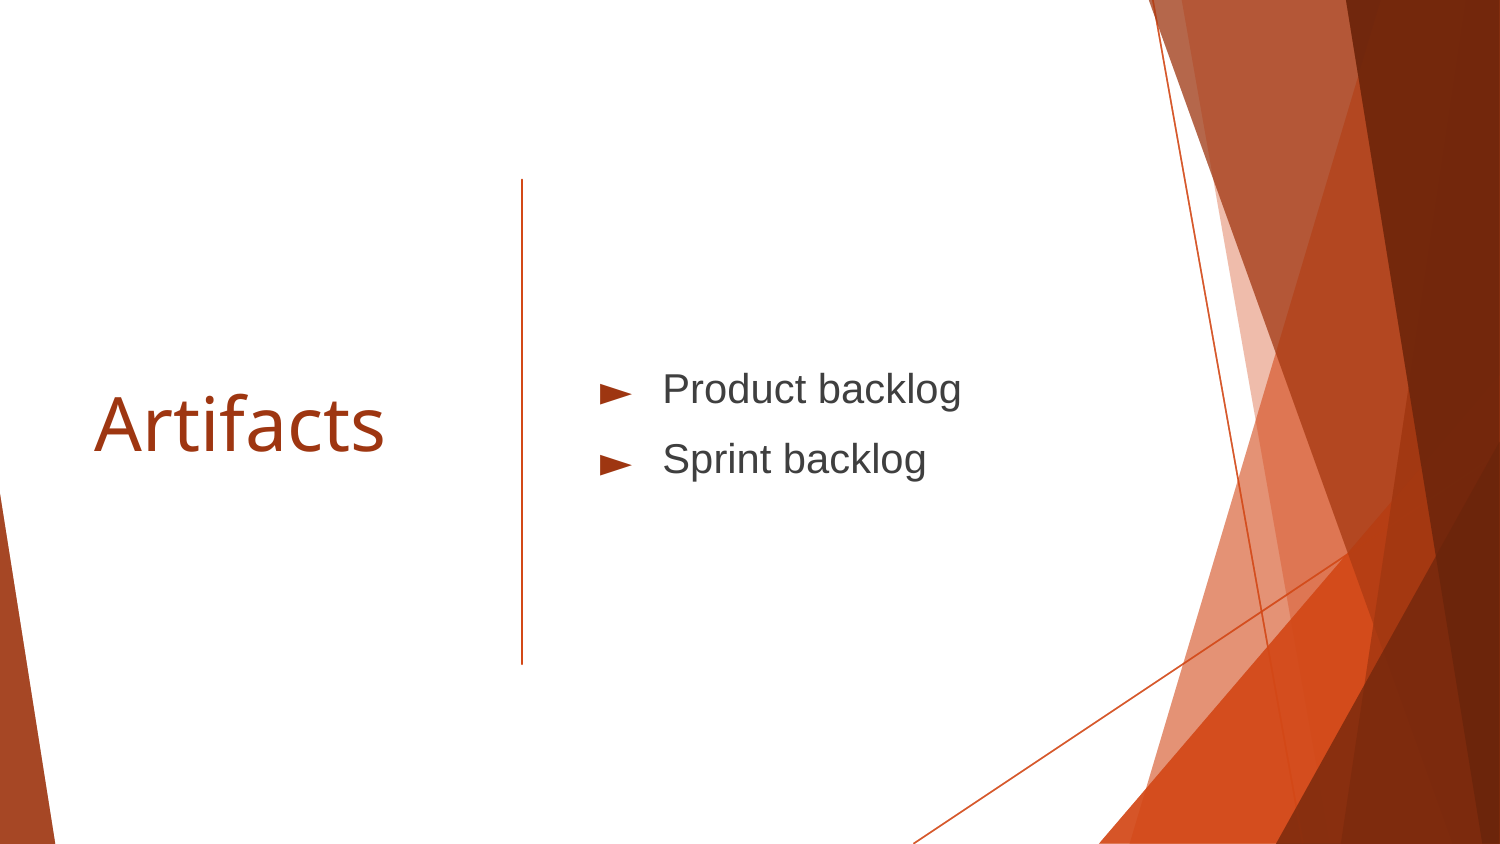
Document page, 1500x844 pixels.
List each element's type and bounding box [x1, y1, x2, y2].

text_box [0, 0, 1500, 844]
